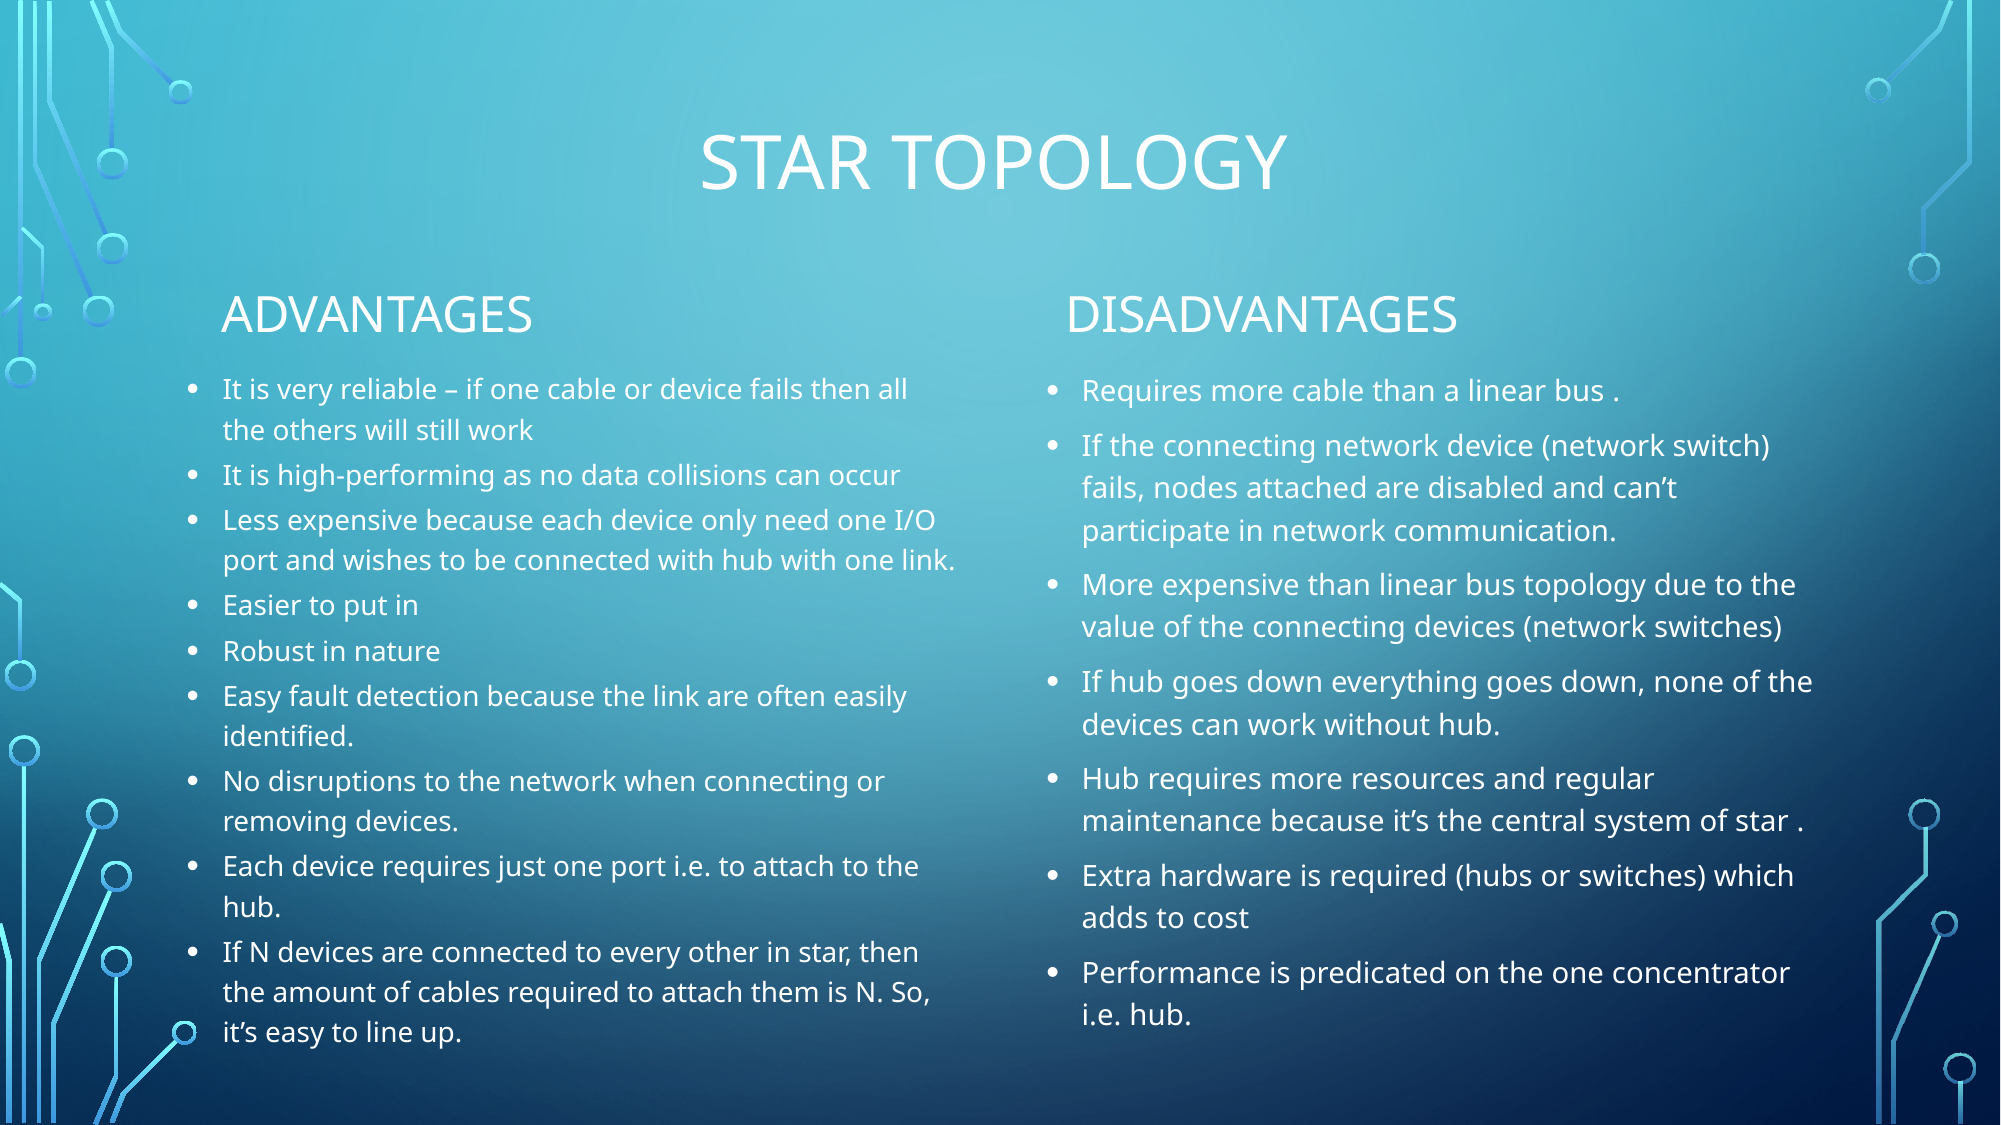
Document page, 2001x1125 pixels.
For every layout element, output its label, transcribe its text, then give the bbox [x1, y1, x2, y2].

list DISADVANTAGES [1050, 290, 1813, 357]
list ADVANTAGES [205, 290, 969, 357]
list Requires more cable than a linear bus . If the connecting network device (network switch) fails, nodes attached are disabled and can’t participate in network communication. More expensive than linear bus topology due to the value of the connecting devices (network switches) If hub goes down everything goes down, none of the devices can work without hub. Hub requires more resources and regular maintenance because it’s the central system of star . Extra hardware is required (hubs or switches) which adds to cost Performance is predicated on the one concentrator i.e. hub. [1031, 357, 1831, 1058]
list It is very reliable – if one cable or device fails then all the others will still work It is high-performing as no data collisions can occur Less expensive because each device only need one I/O port and wishes to be connected with hub with one link. Easier to put in Robust in nature Easy fault detection because the link are often easily identified. No disruptions to the network when connecting or removing devices. Each device requires just one port i.e. to attach to the hub. If N devices are connected to every other in star, then the amount of cables required to attach them is N. So, it’s easy to line up. [171, 357, 972, 1058]
title STAR TOPOLOGY [187, 101, 1813, 230]
